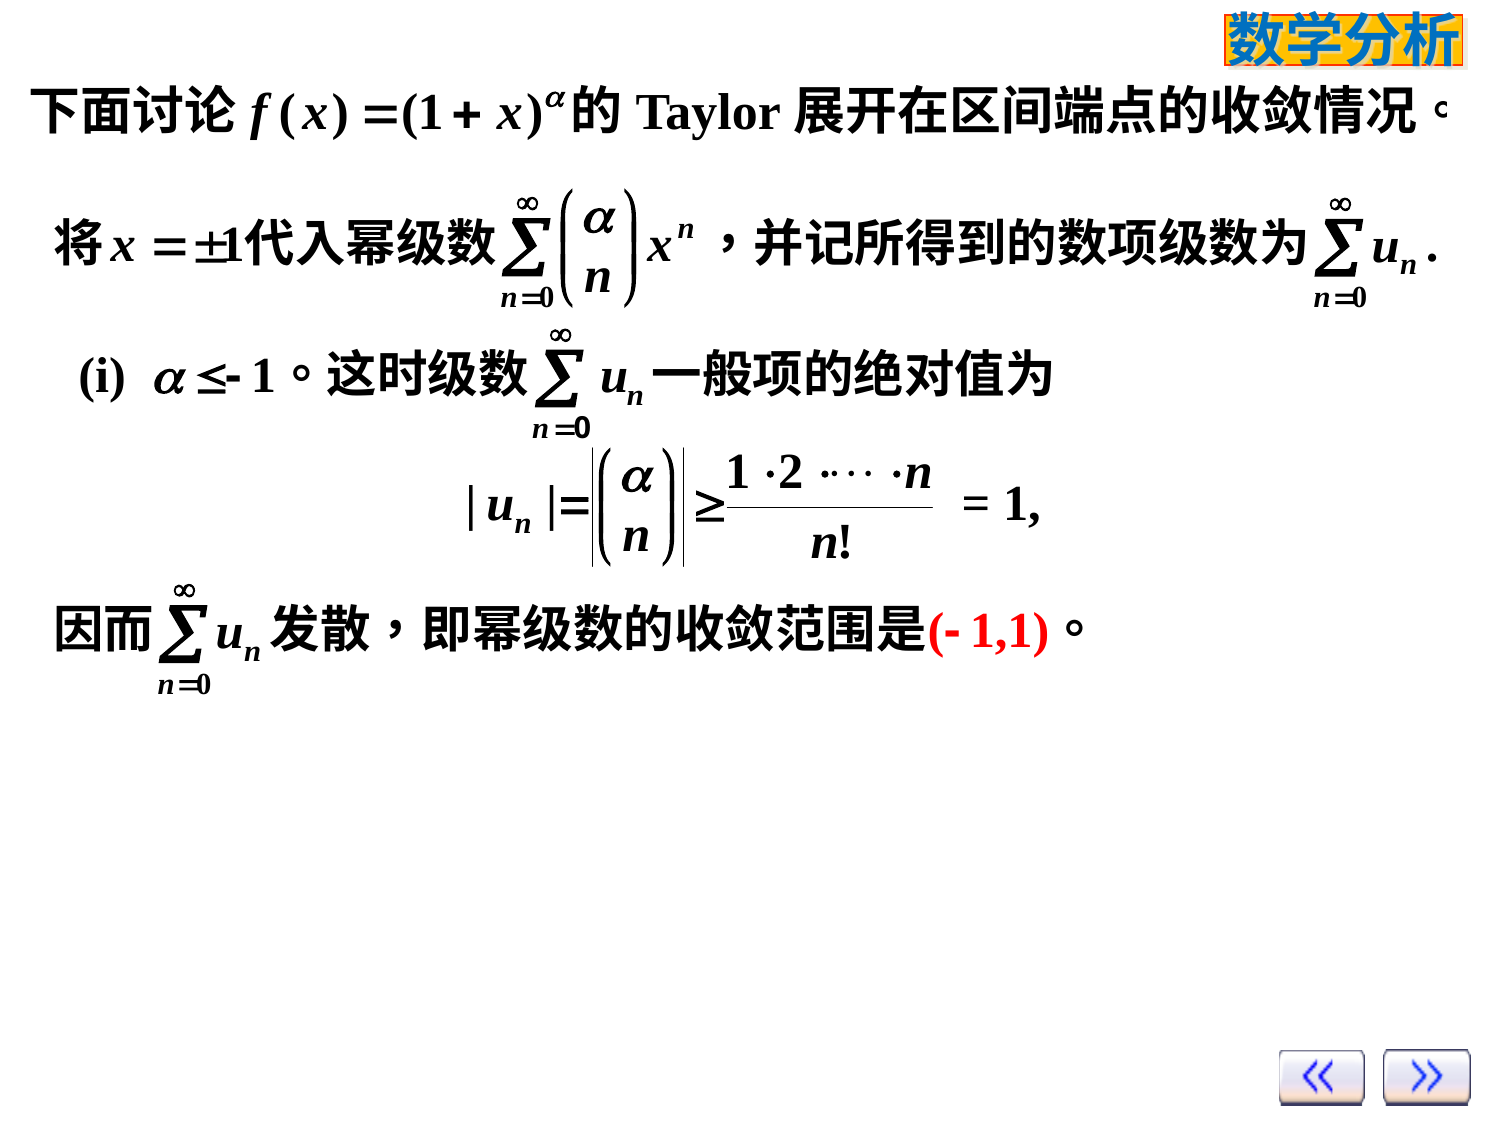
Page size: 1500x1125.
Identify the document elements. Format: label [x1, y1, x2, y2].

text_box [28, 77, 1448, 201]
picture [1279, 1050, 1365, 1106]
picture [1383, 1049, 1471, 1106]
text_box [52, 183, 1455, 729]
